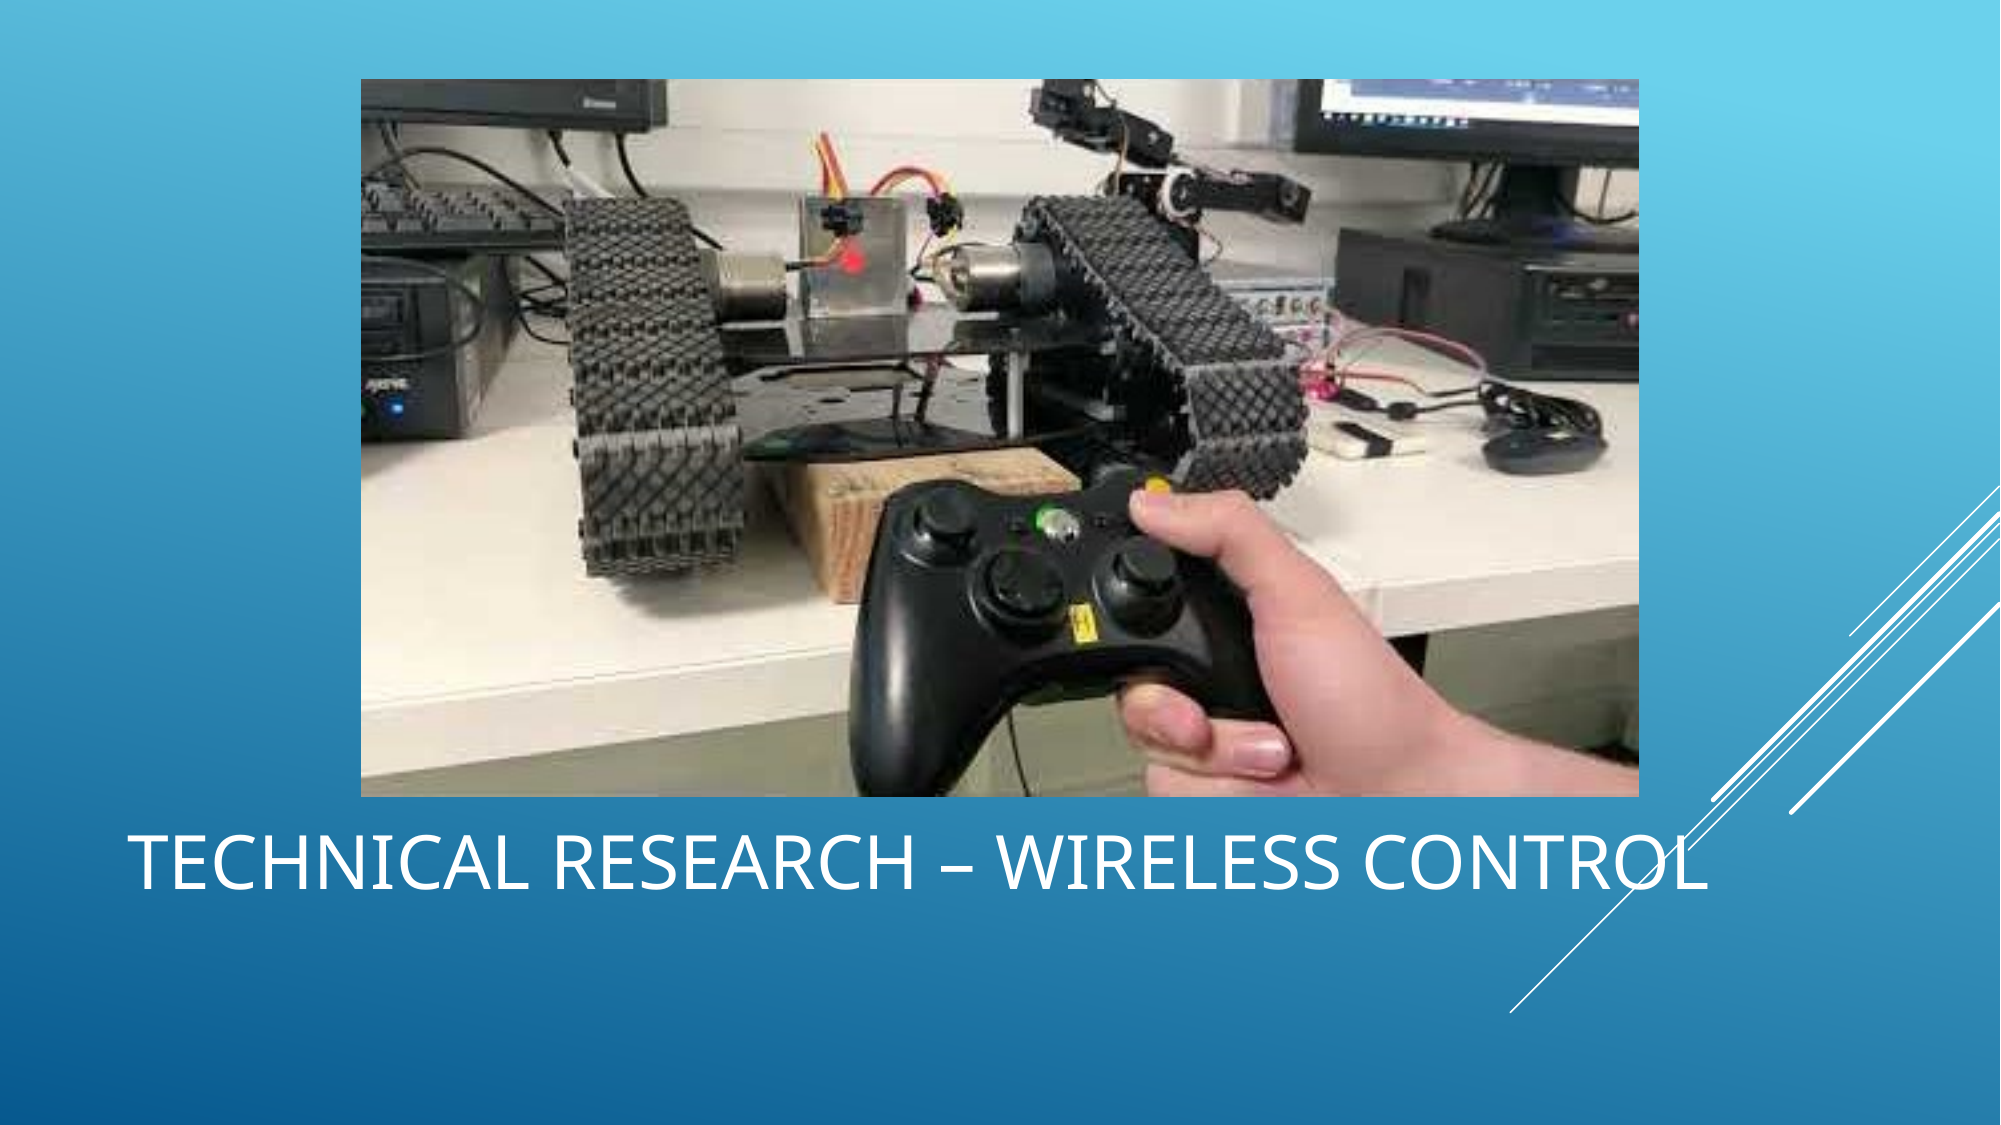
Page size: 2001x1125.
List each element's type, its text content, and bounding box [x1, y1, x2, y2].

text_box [360, 78, 1640, 798]
title Technical Research – Wireless control [112, 736, 1738, 984]
